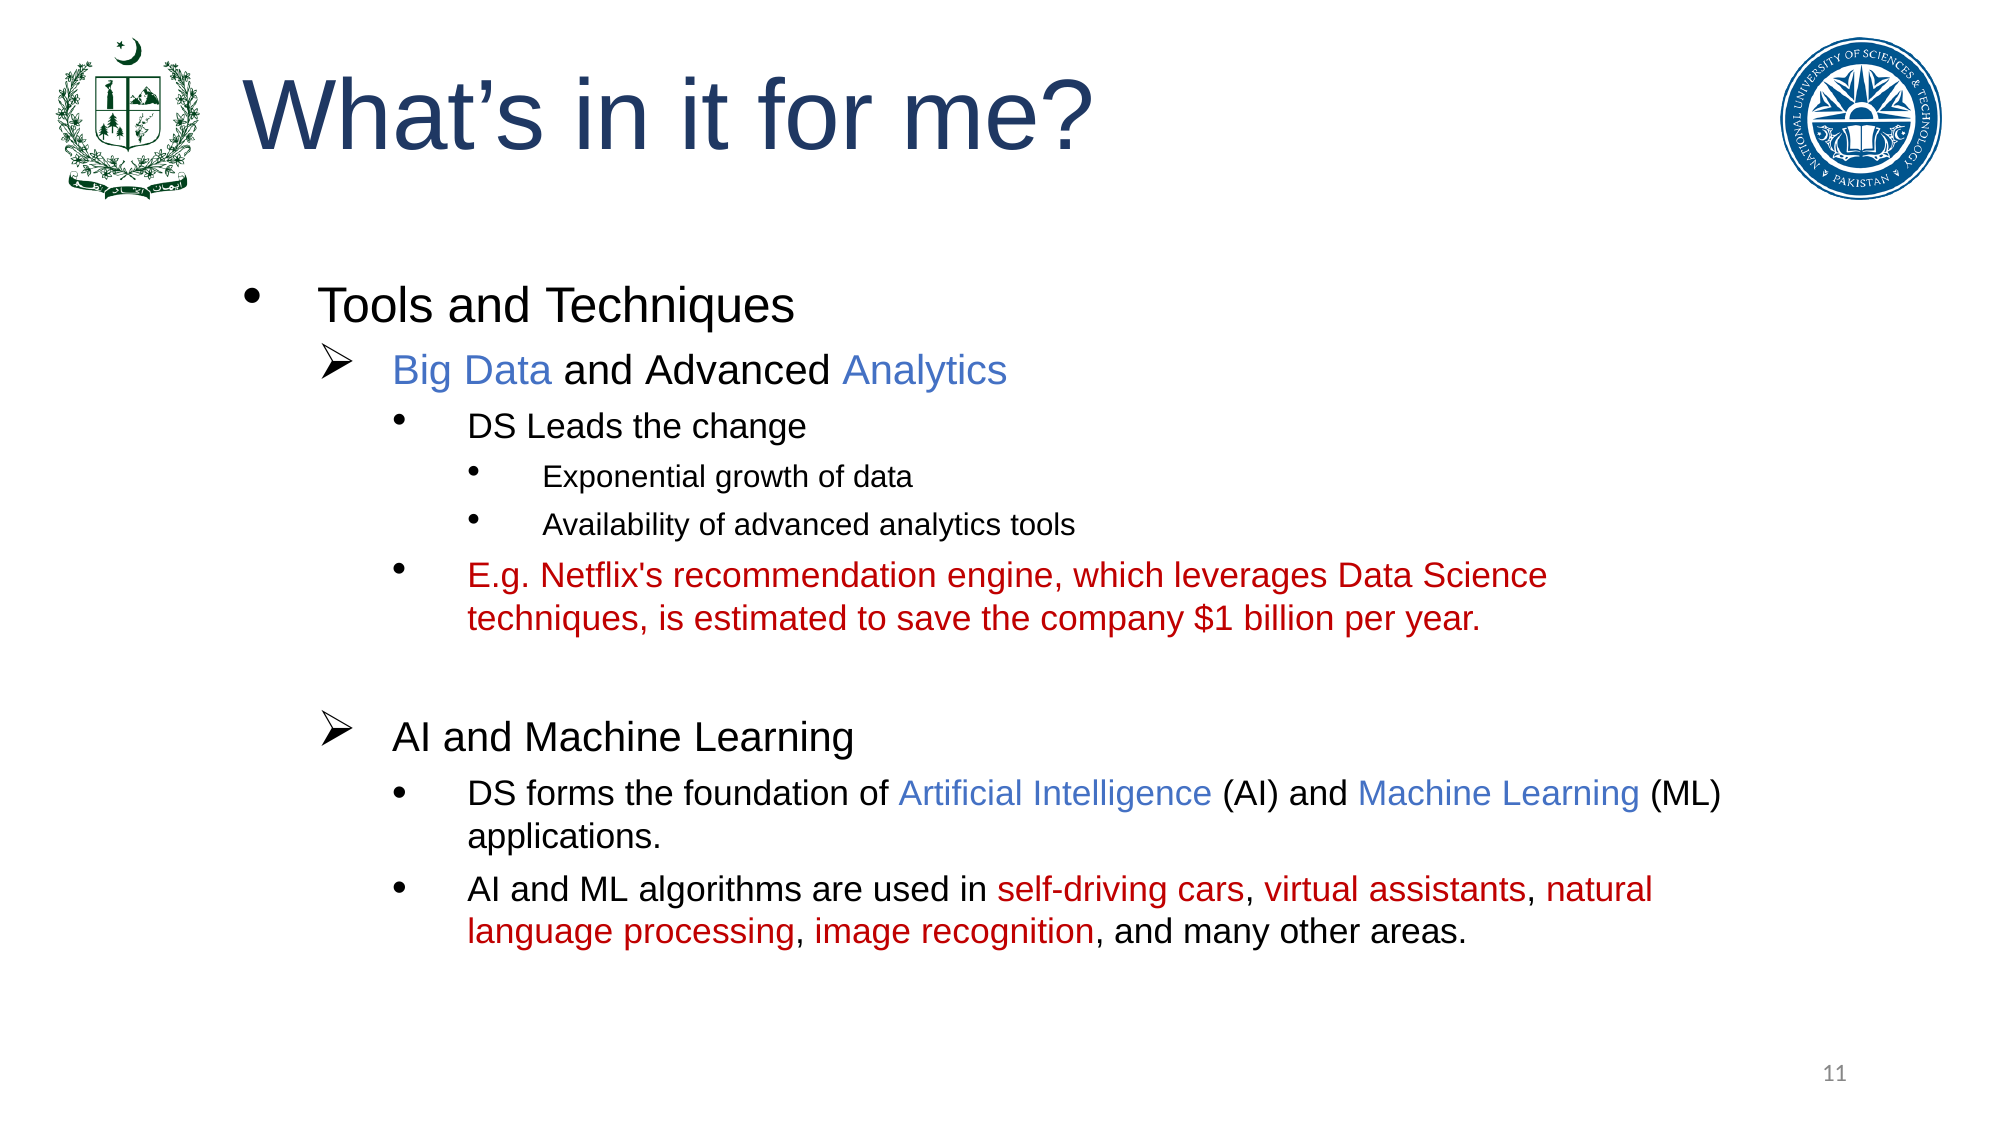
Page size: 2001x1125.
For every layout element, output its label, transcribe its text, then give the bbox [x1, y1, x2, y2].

picture [1780, 37, 1942, 200]
slide_number 11 [1815, 1060, 1856, 1125]
title What’s in it for me? [240, 47, 1402, 238]
text_box Tools and Techniques Big Data and Advanced Analytics DS Leads the change Exponential growth of data Availability of advanced analytics tools E.g. Netflix's recommendation engine, which leverages Data Science techniques, is estimated to save the company $1 billion per year. AI and Machine Learning DS forms the foundation of Artificial Intelligence (AI) and Machine Learning (ML) applications. AI and ML algorithms are used in self-driving cars, virtual assistants, natural language processing, image recognition, and many other areas. [240, 270, 1727, 951]
picture [55, 37, 200, 200]
